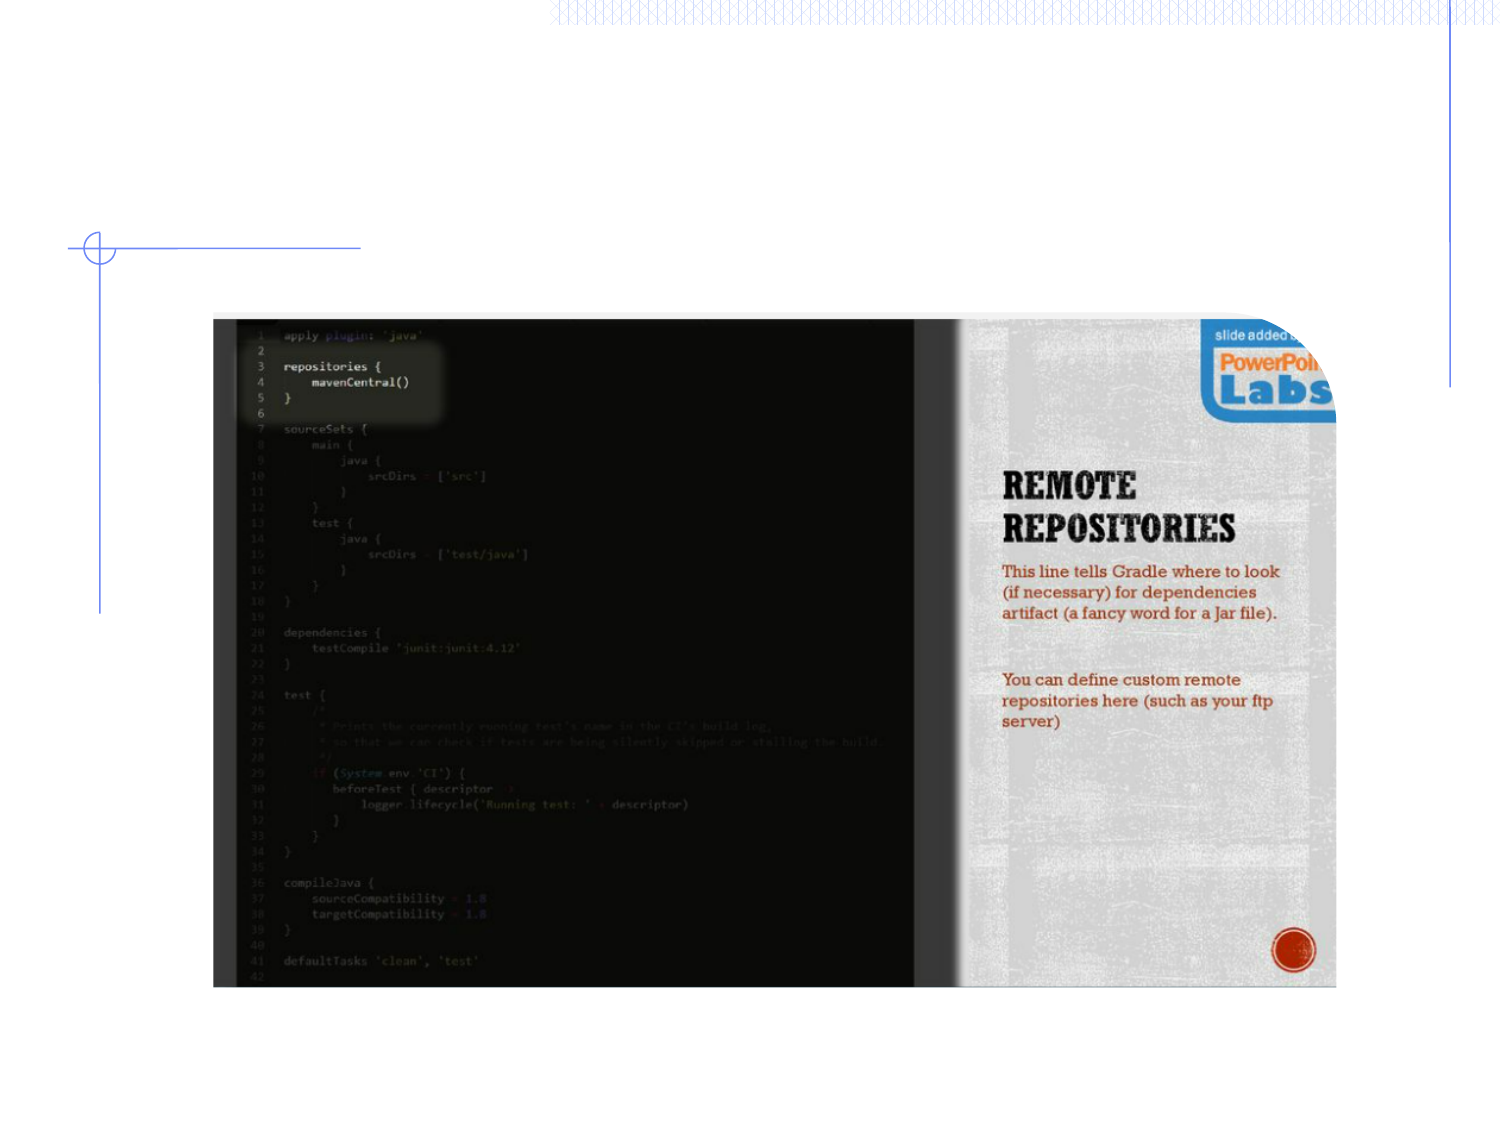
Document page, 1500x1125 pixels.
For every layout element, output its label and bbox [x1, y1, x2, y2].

list [213, 312, 1337, 988]
